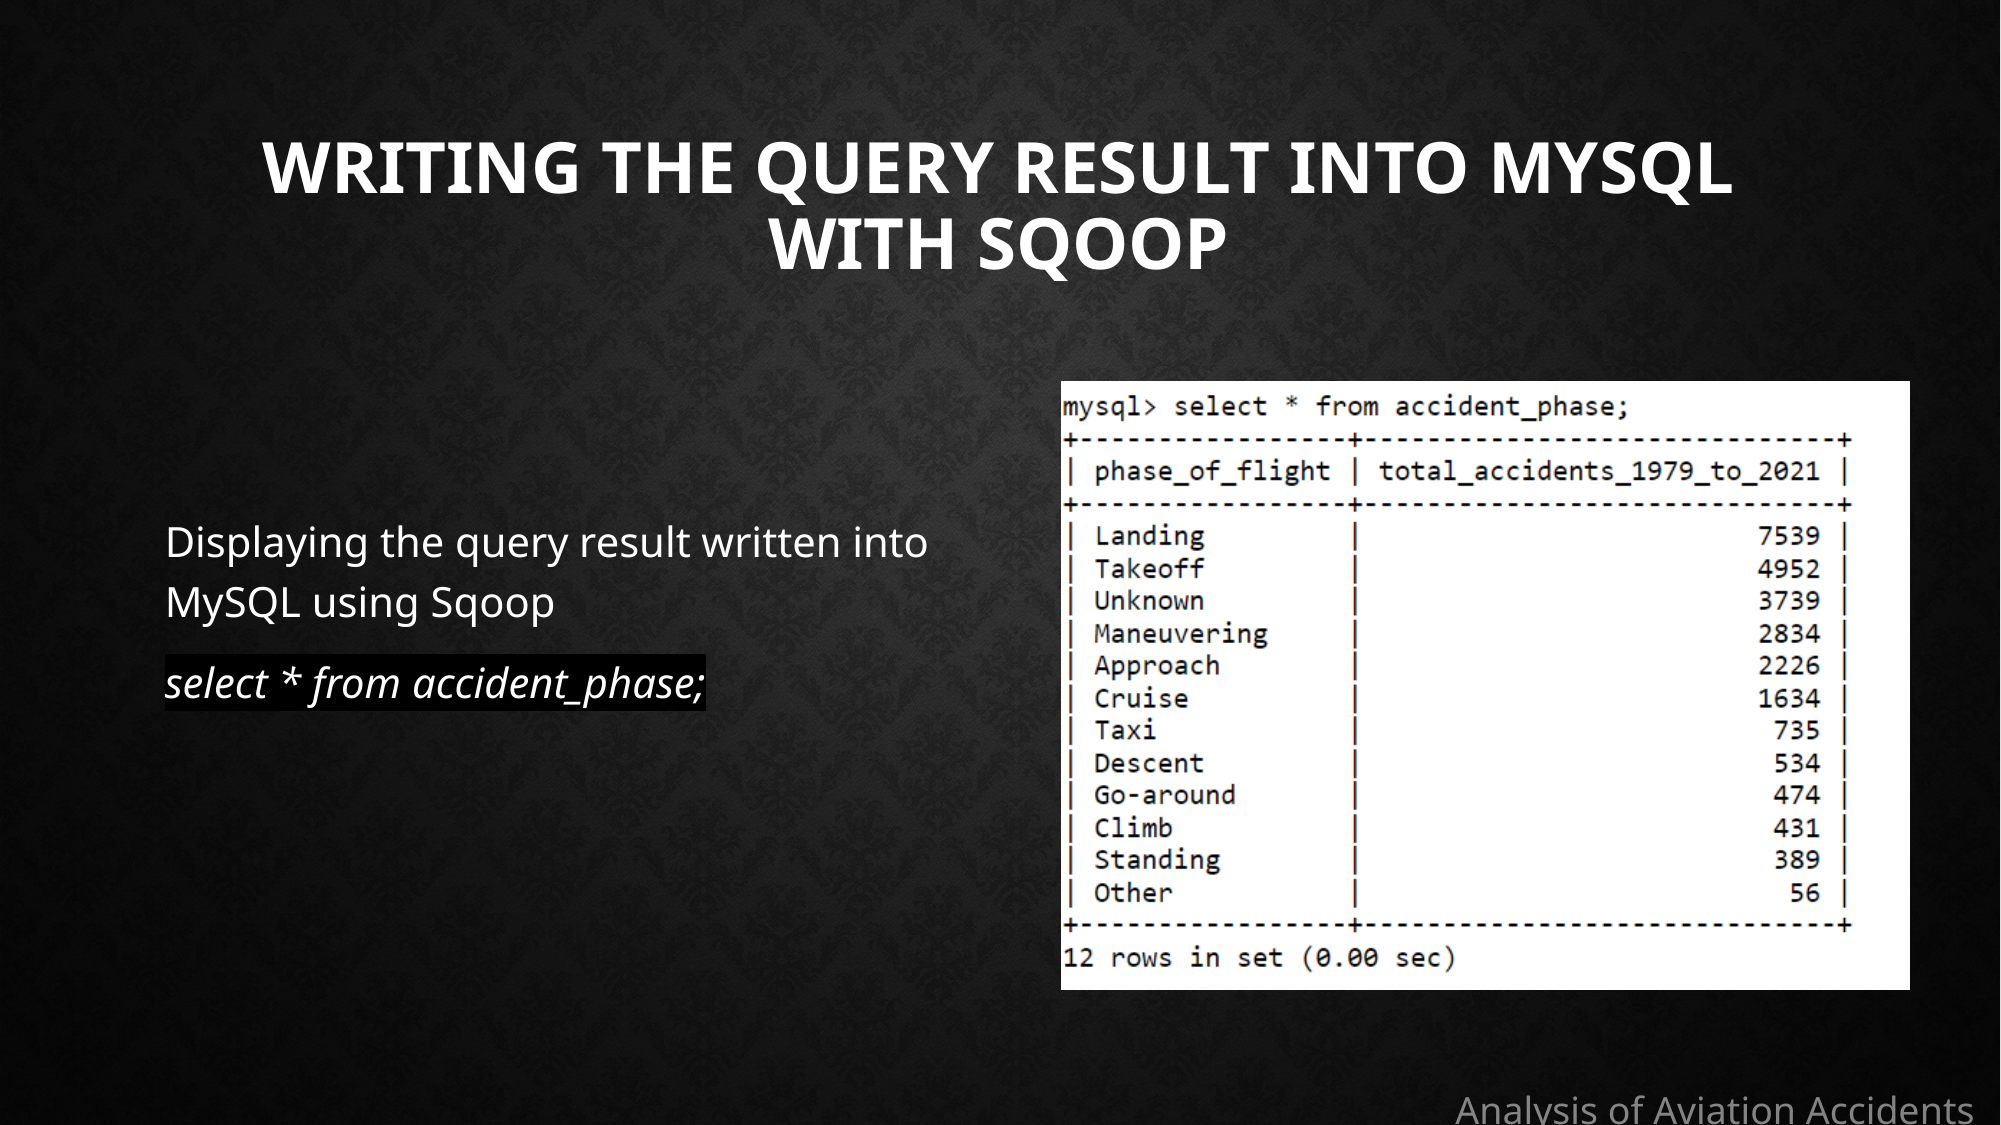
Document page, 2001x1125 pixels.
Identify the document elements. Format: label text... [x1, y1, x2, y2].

text_box Analysis of Aviation Accidents [1440, 1079, 2000, 1125]
list Displaying the query result written into MySQL using Sqoop select * from accident_phase; [149, 498, 988, 761]
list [1060, 381, 1911, 990]
title Writing the query result into MySQL with Sqoop [149, 99, 1849, 318]
